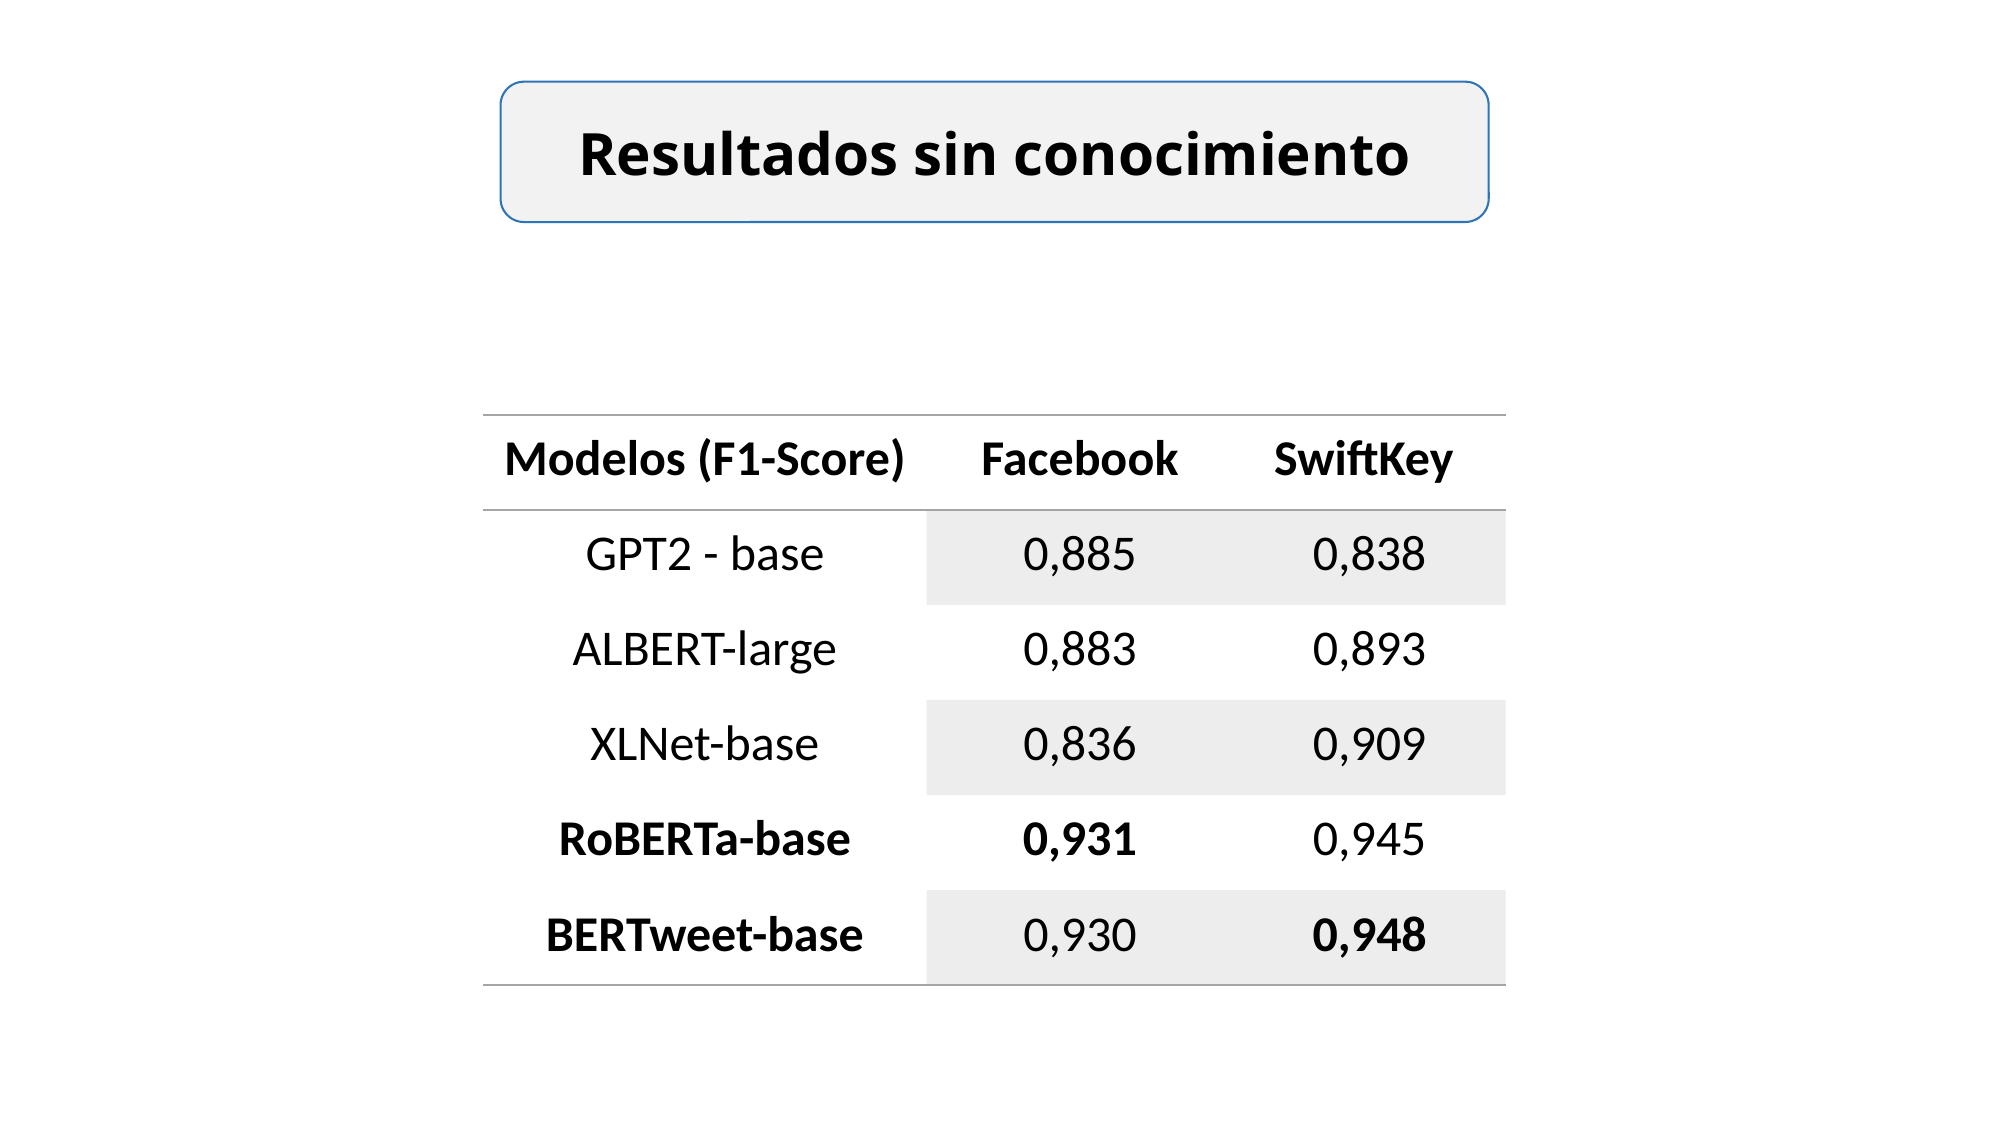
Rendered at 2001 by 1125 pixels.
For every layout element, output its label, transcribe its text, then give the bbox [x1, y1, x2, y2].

table_cell 0,885 [927, 511, 1233, 605]
table_cell 0,909 [1233, 700, 1506, 795]
table_cell XLNet-base [483, 700, 927, 795]
table_cell ALBERT-large [483, 605, 927, 700]
table_cell 0,931 [927, 795, 1233, 890]
table_cell 0,945 [1233, 795, 1506, 890]
table_cell BERTweet-base [483, 890, 927, 984]
table_cell GPT2 - base [483, 511, 927, 605]
table_cell 0,930 [927, 890, 1233, 984]
table_cell 0,836 [927, 700, 1233, 795]
table_header Facebook [927, 416, 1233, 509]
table_header Modelos (F1-Score) [483, 416, 927, 509]
table_header SwiftKey [1233, 416, 1506, 509]
table_cell RoBERTa-base [483, 795, 927, 890]
table_cell 0,883 [927, 605, 1233, 700]
table_cell 0,948 [1233, 890, 1506, 984]
text_box Resultados sin conocimiento [499, 80, 1490, 224]
table_cell 0,838 [1233, 511, 1506, 605]
table_cell 0,893 [1233, 605, 1506, 700]
